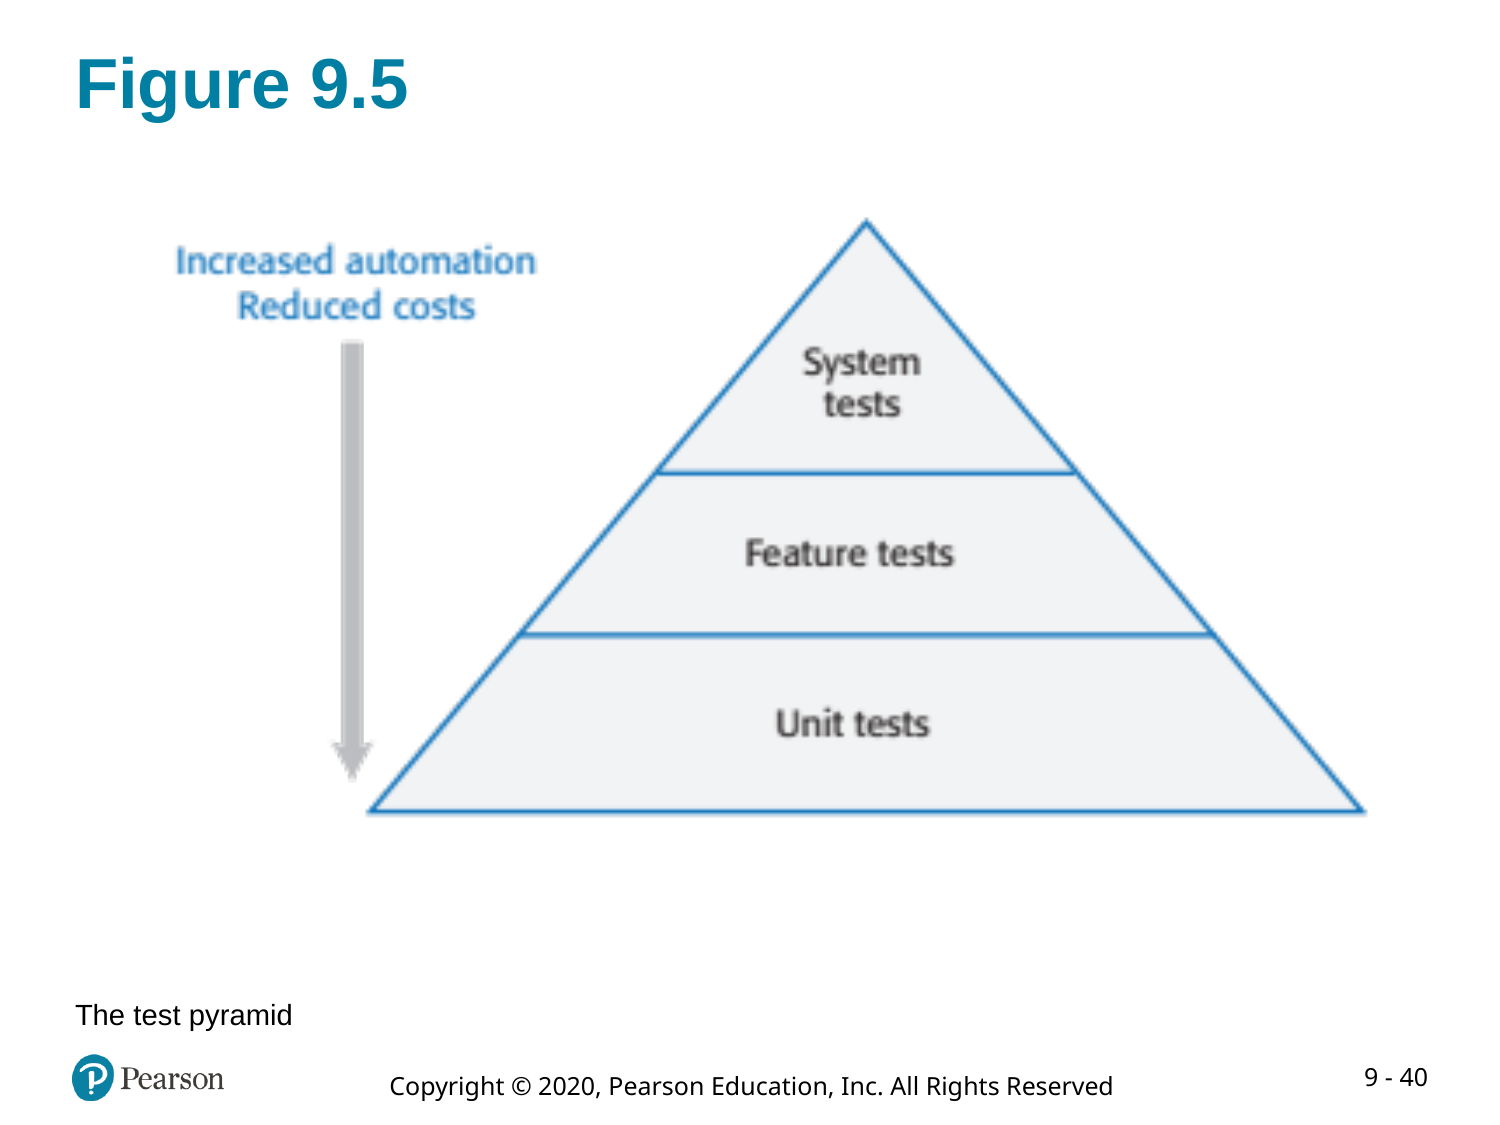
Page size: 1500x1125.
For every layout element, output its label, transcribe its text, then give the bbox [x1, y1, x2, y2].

picture [81, 1064, 107, 1089]
picture [72, 1087, 83, 1101]
list The test pyramid [75, 880, 1425, 1031]
title Figure 9.5 [75, 37, 1425, 213]
picture [72, 1054, 89, 1072]
picture [149, 174, 1384, 851]
picture [99, 1054, 224, 1101]
